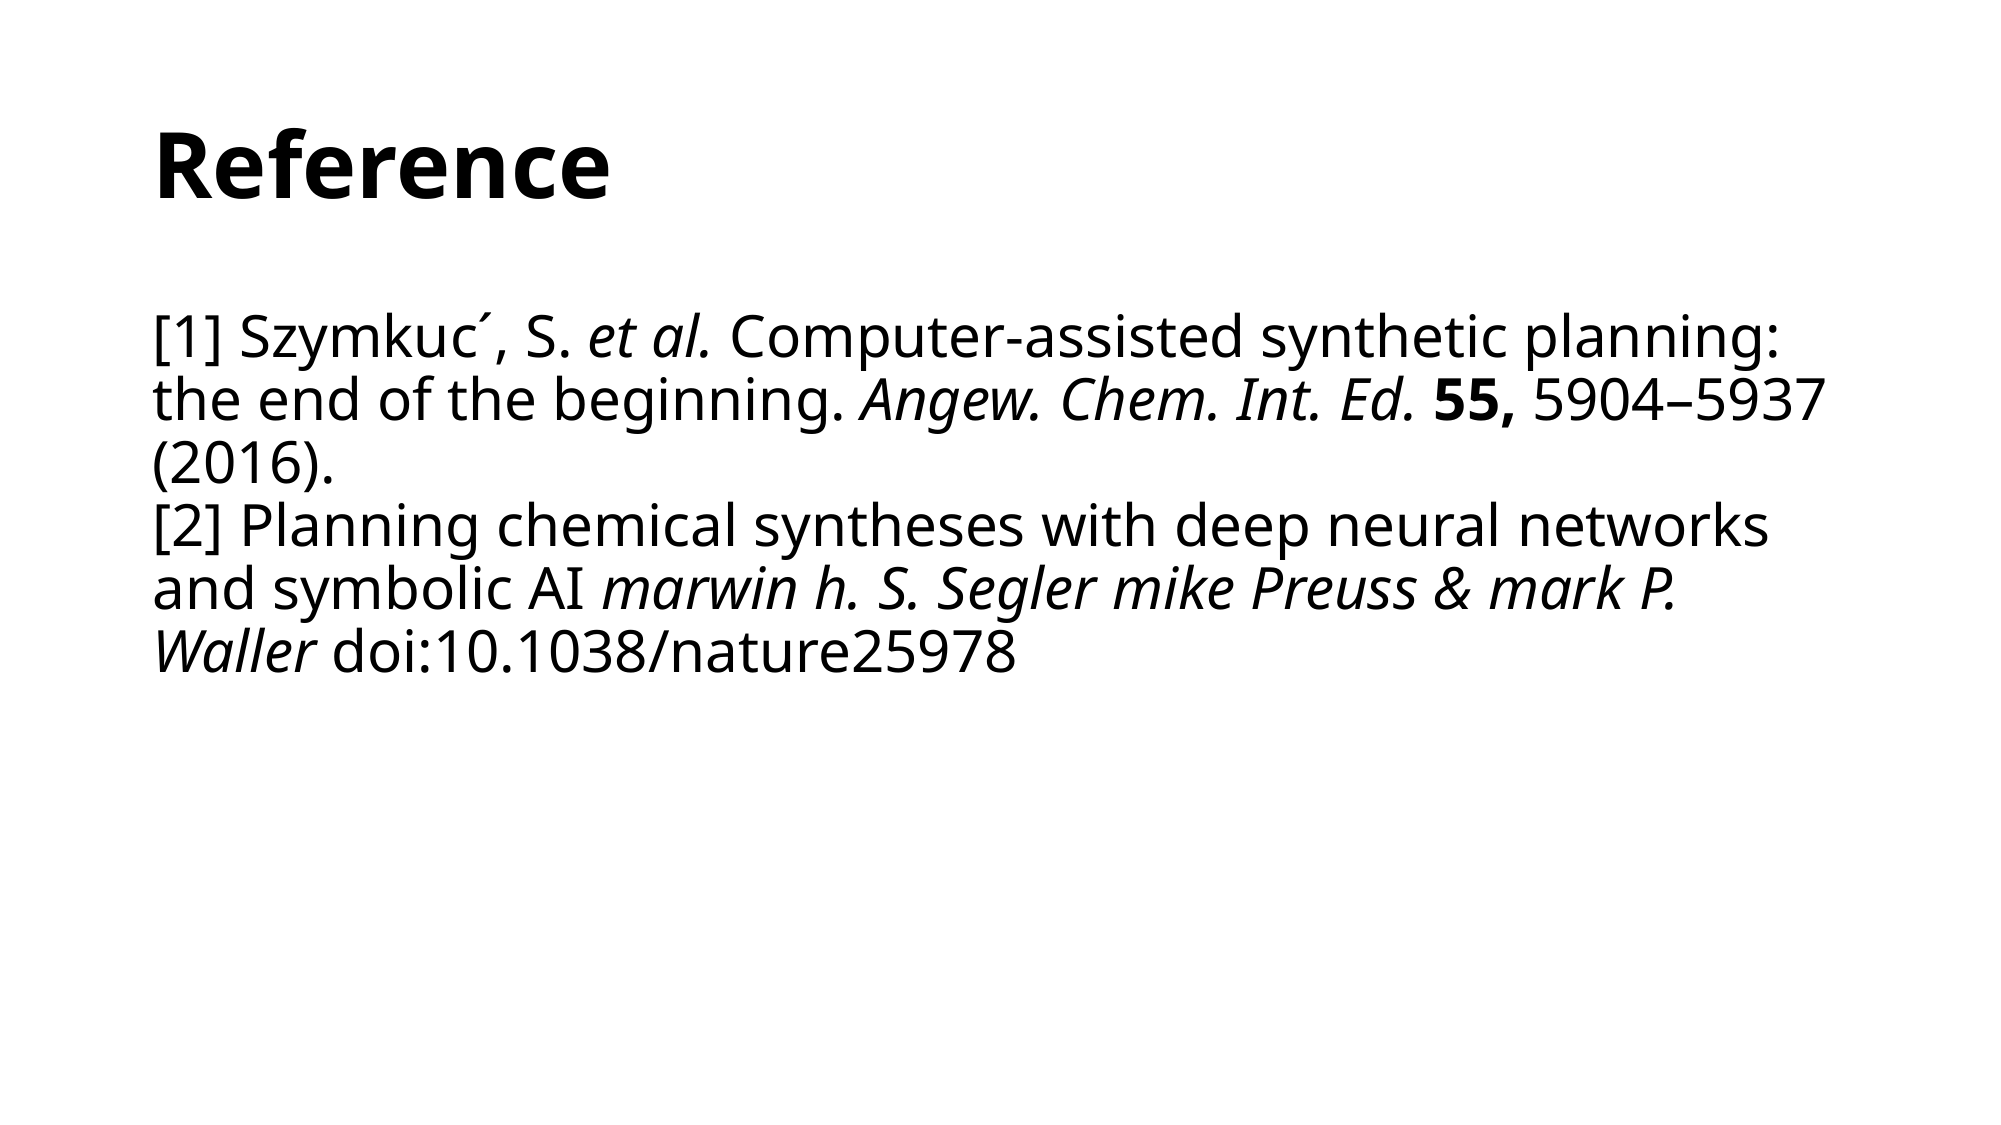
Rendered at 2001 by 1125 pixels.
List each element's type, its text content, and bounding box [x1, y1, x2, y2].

list [1] Szymkuc´, S. et al. Computer-assisted synthetic planning: the end of the beginning. Angew. Chem. Int. Ed. 55, 5904–5937 (2016). [2] Planning chemical syntheses with deep neural networks and symbolic AI marwin h. S. Segler mike Preuss & mark P. Waller doi:10.1038/nature25978 [137, 299, 1863, 1014]
title Reference [137, 59, 1863, 278]
